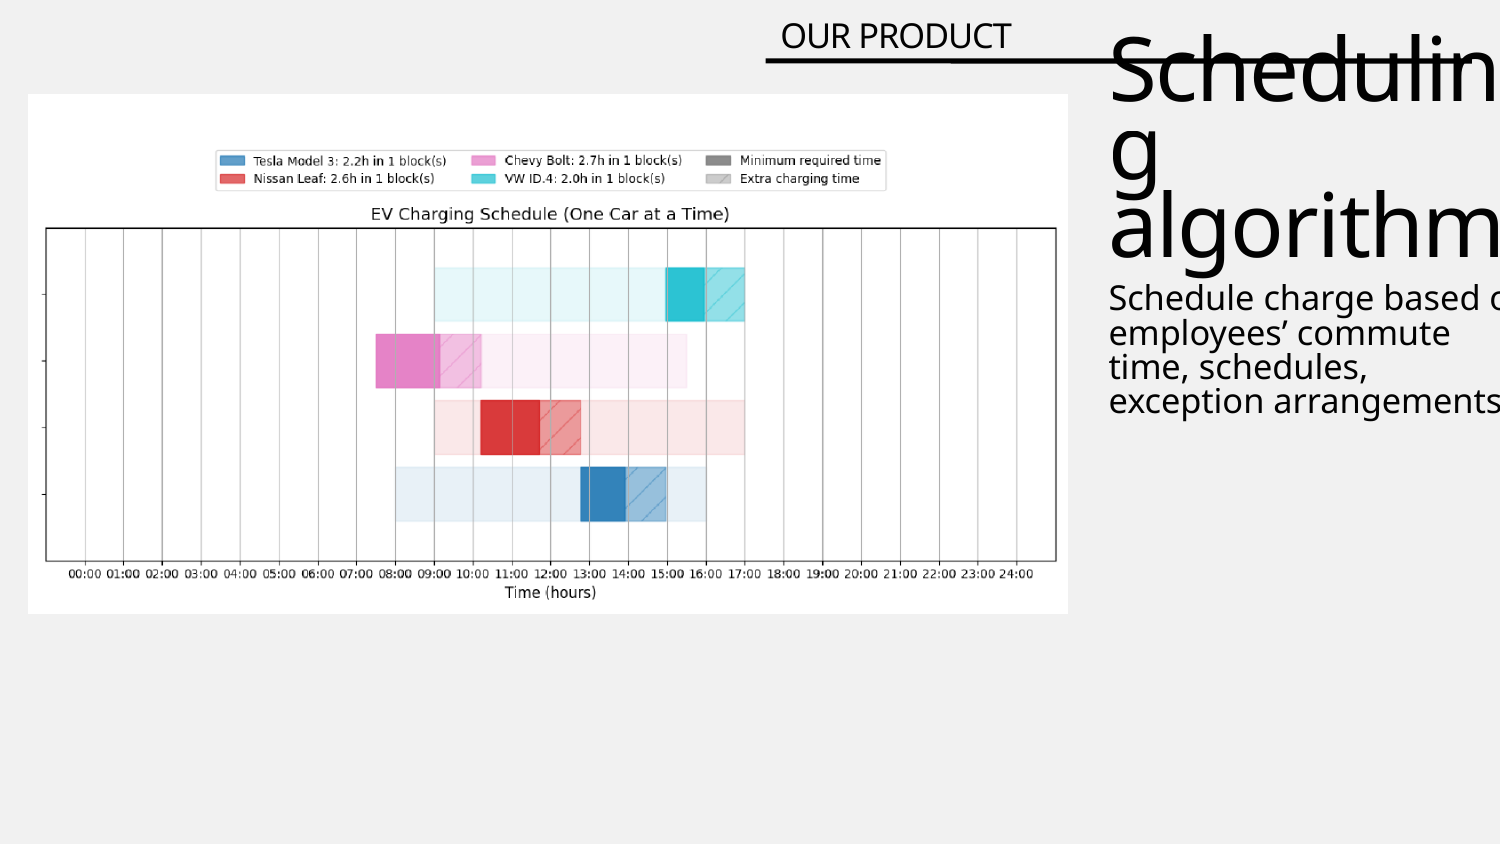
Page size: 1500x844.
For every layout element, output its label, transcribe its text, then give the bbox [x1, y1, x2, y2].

text_box Schedule charge based on employees’ commute time, schedules, exception arrangements. [1093, 290, 1500, 414]
text_box [1093, 414, 1472, 442]
text_box Scheduling algorithm [1093, 94, 1500, 223]
text_box OUR PRODUCT [765, 28, 1030, 48]
text_box [1093, 223, 1472, 290]
picture [28, 94, 1068, 615]
